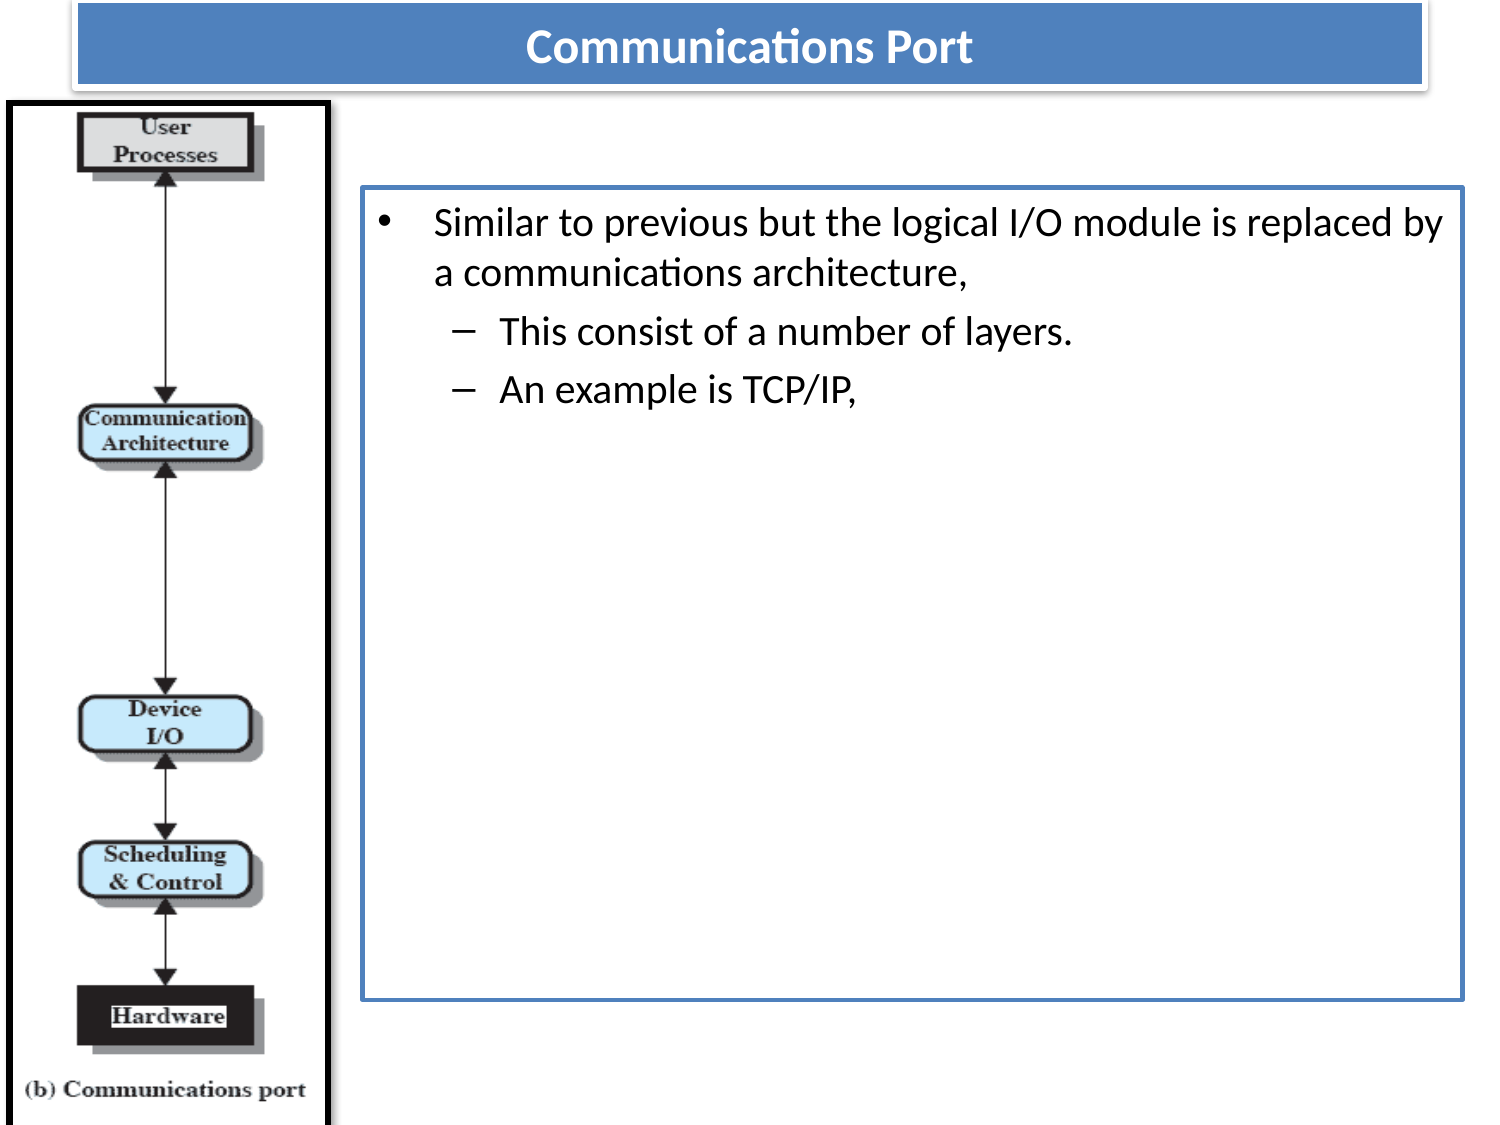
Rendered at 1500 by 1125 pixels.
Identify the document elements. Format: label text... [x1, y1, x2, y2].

title Communications Port [72, 0, 1428, 91]
list Similar to previous but the logical I/O module is replaced by a communications architecture, This consist of a number of layers. An example is TCP/IP, [360, 185, 1465, 1002]
picture [12, 105, 326, 1125]
